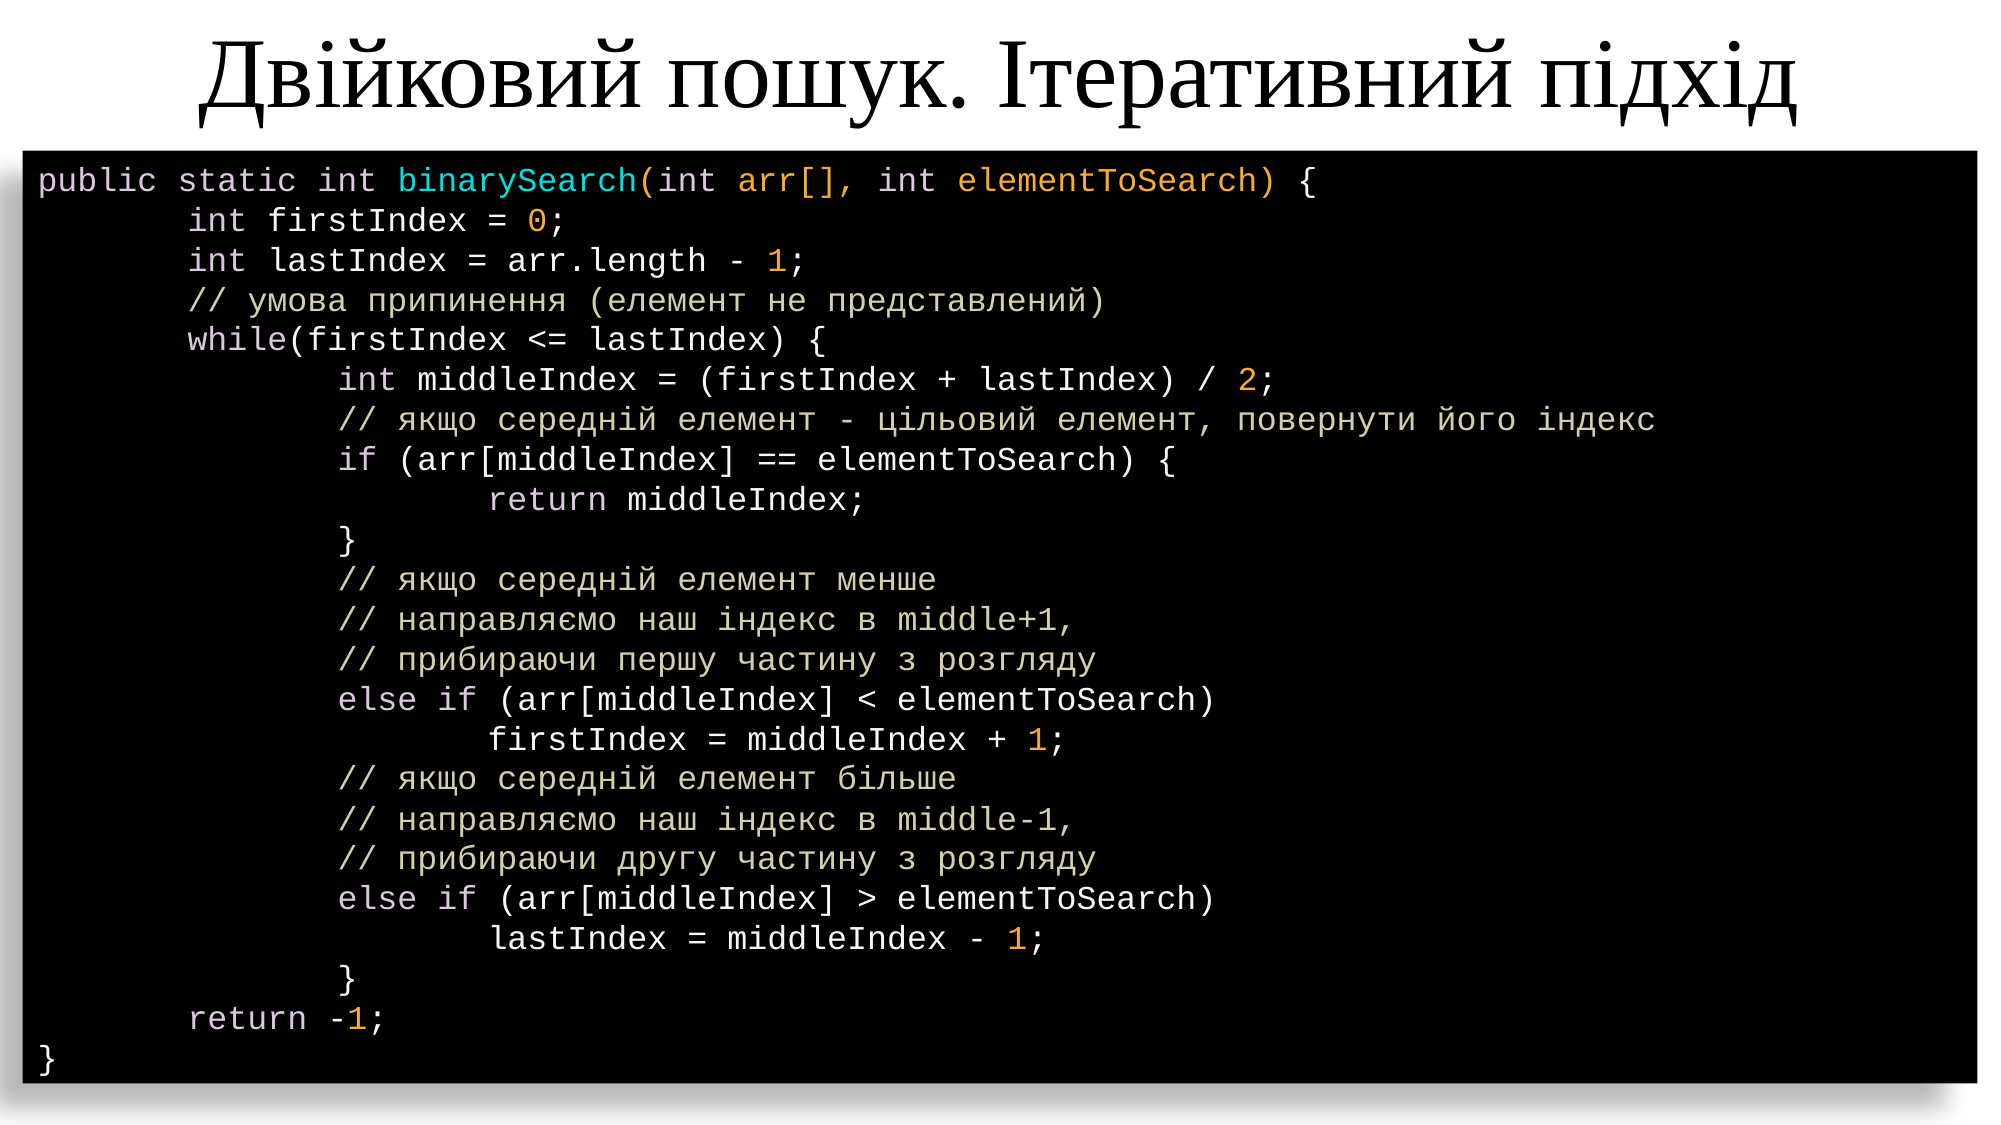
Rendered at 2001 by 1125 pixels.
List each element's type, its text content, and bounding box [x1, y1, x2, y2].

text_box Двійковий пошук. Ітеративний підхід [0, 0, 2000, 135]
text_box public static int binarySearch(int arr[], int elementToSearch) { int firstIndex = 0; int lastIndex = arr.length - 1; // умова припинення (елемент не представлений) while(firstIndex <= lastIndex) { int middleIndex = (firstIndex + lastIndex) / 2; // якщо середній елемент - цільовий елемент, повернути його індекс if (arr[middleIndex] == elementToSearch) { return middleIndex; } // якщо середній елемент менше // направляємо наш індекс в middle+1, // прибираючи першу частину з розгляду else if (arr[middleIndex] < elementToSearch) firstIndex = middleIndex + 1; // якщо середній елемент більше // направляємо наш індекс в middle-1, // прибираючи другу частину з розгляду else if (arr[middleIndex] > elementToSearch) lastIndex = middleIndex - 1; } return -1; } [22, 150, 1978, 1084]
